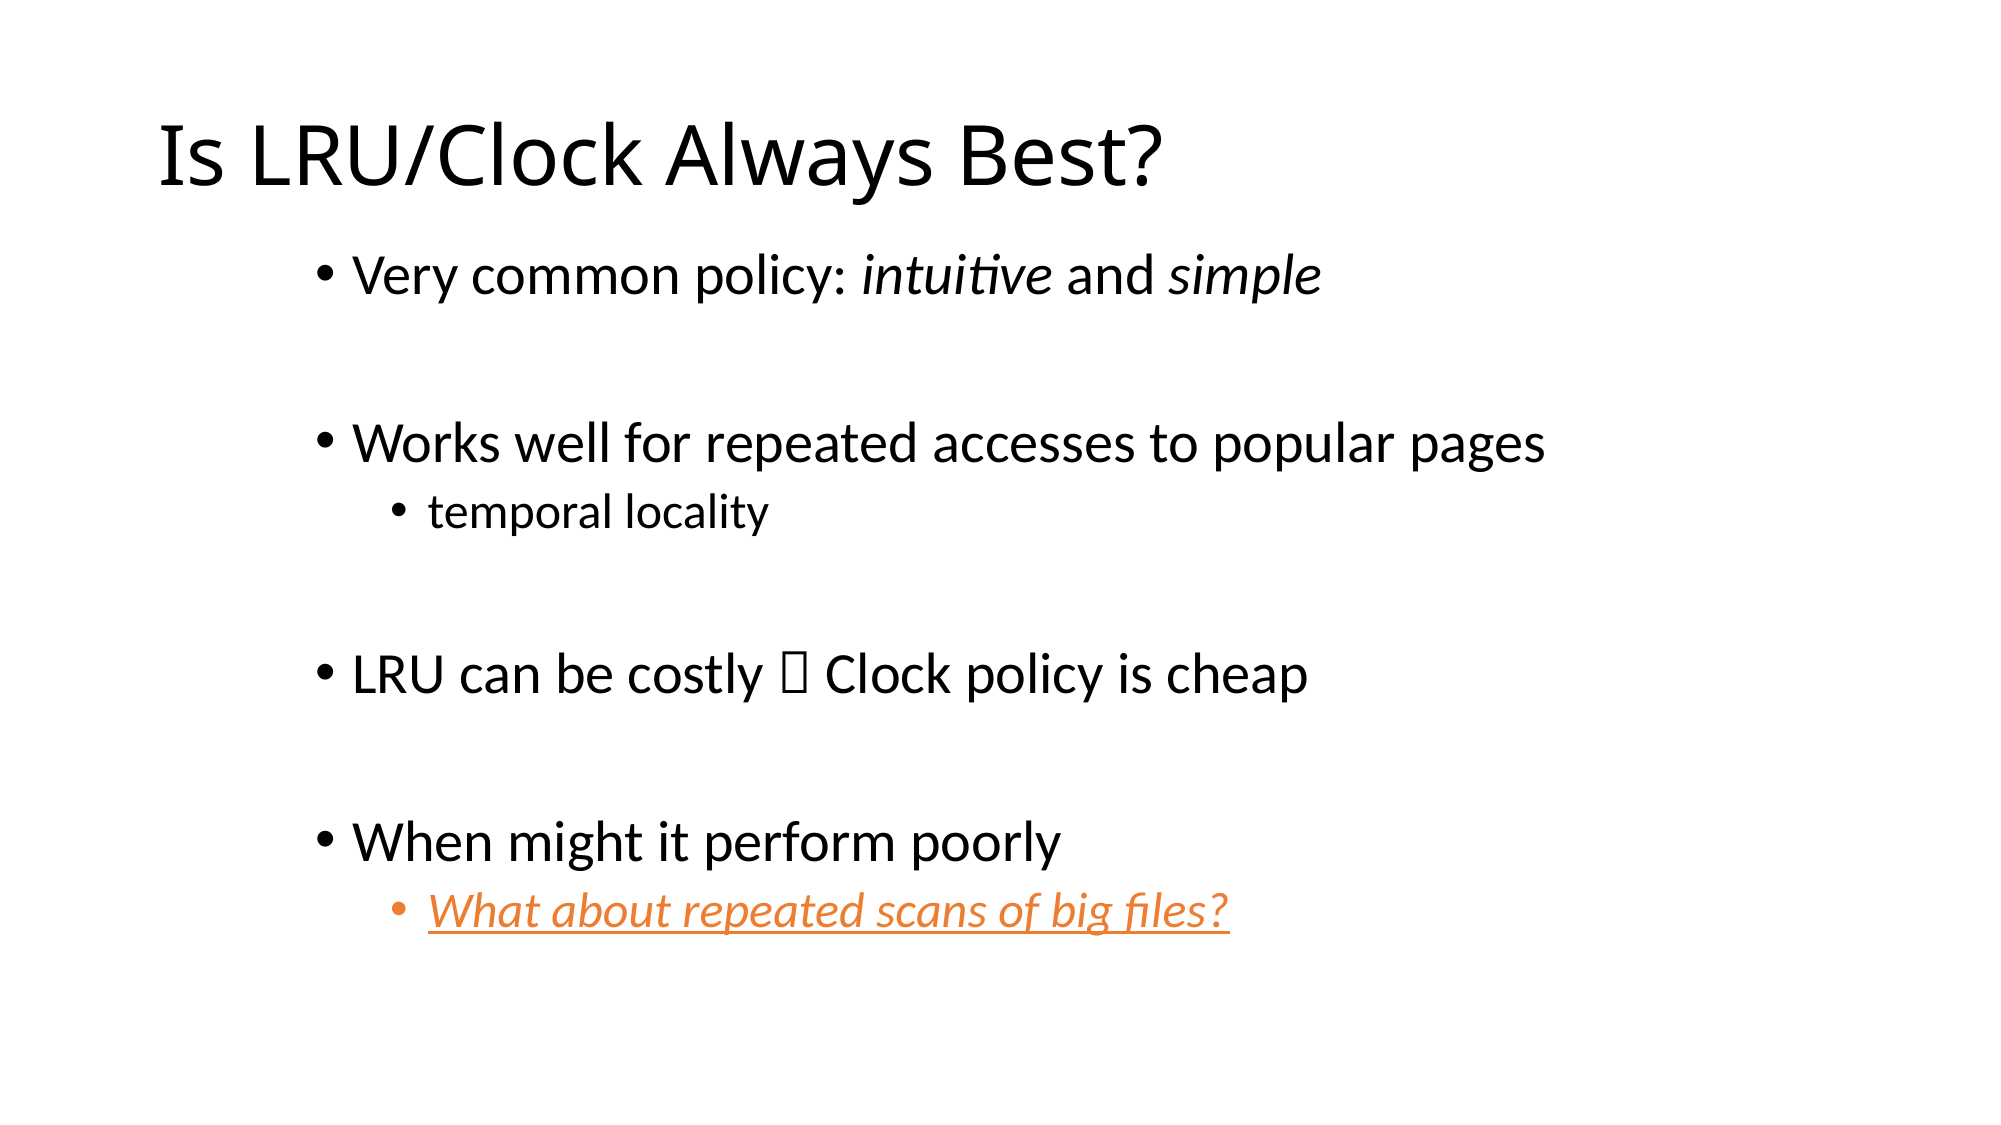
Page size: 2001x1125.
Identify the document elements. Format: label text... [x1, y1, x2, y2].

title Is LRU/Clock Always Best? [143, 49, 1869, 267]
list Very common policy: intuitive and simple Works well for repeated accesses to popular pages temporal locality LRU can be costly  Clock policy is cheap When might it perform poorly What about repeated scans of big files? [300, 236, 1713, 1022]
